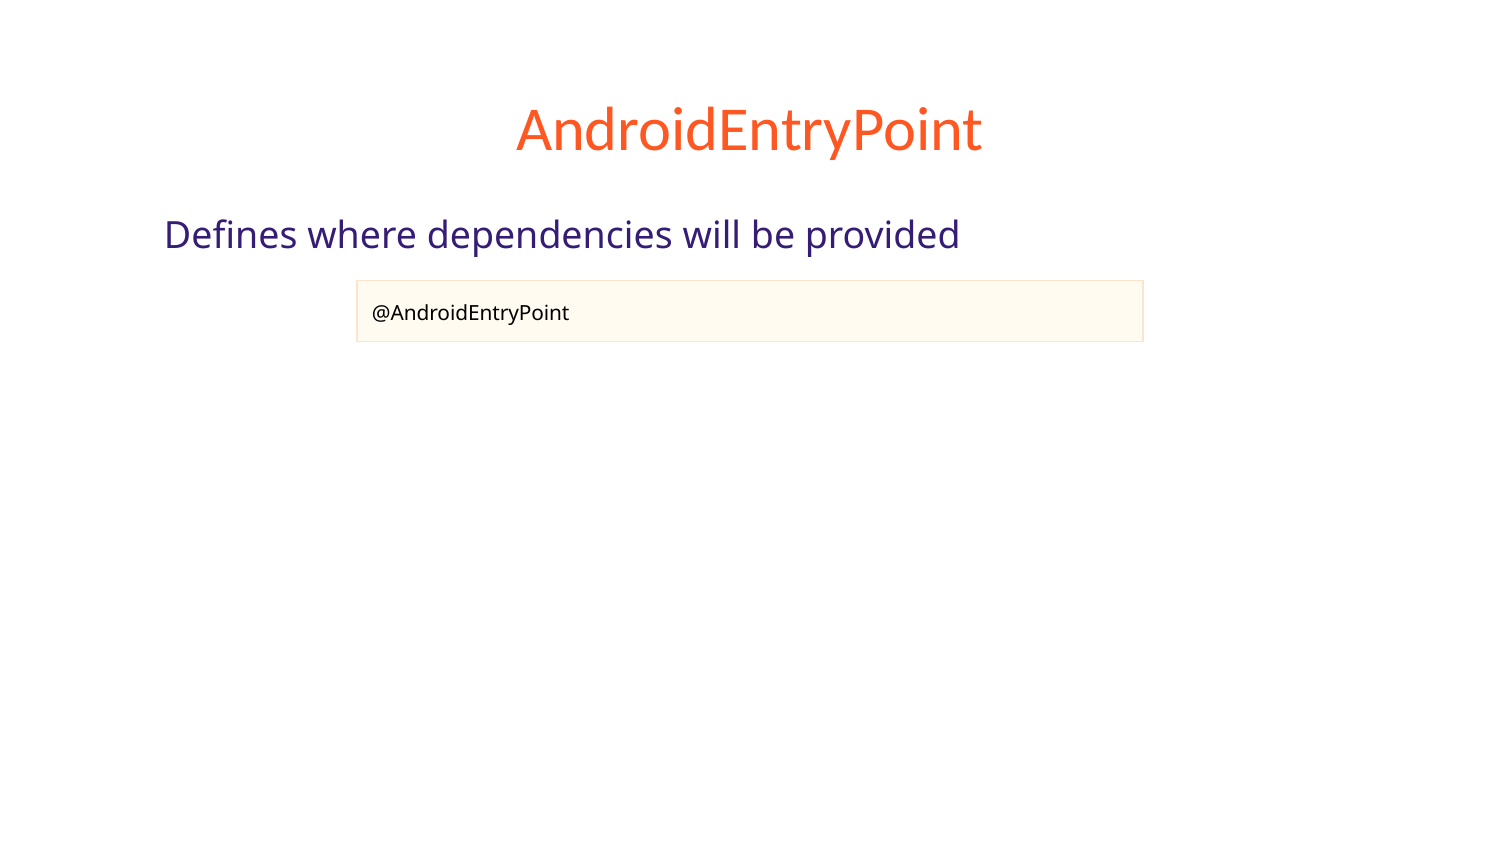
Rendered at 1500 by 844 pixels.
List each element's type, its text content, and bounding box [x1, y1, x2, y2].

text_box @AndroidEntryPoint [356, 280, 1144, 342]
title AndroidEntryPoint [51, 72, 1449, 167]
list Defines where dependencies will be provided [148, 189, 1350, 750]
